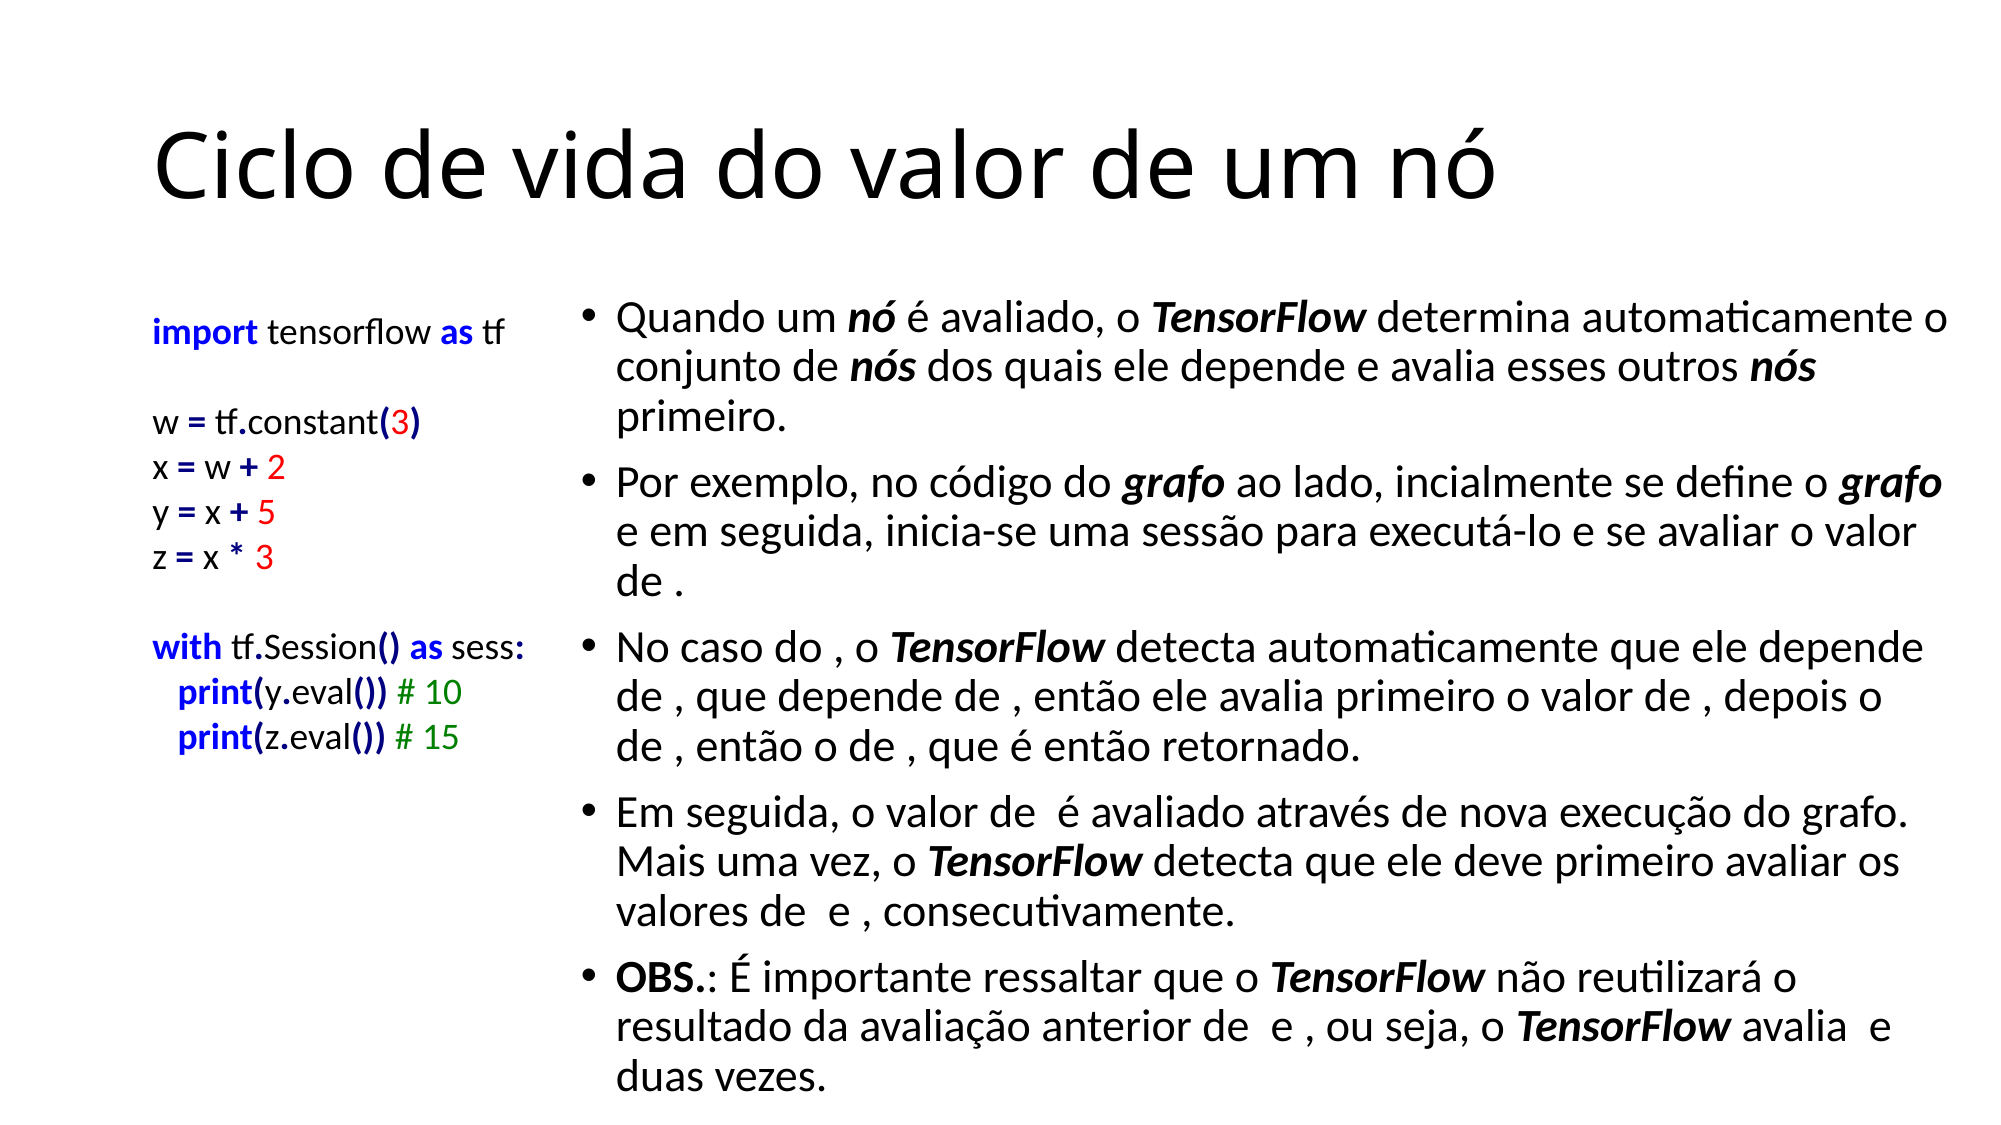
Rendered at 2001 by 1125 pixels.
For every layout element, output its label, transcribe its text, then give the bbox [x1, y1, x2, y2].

text_box import tensorflow as tf w = tf.constant(3) x = w + 2 y = x + 5 z = x * 3 with tf.Session() as sess: print(y.eval()) # 10 print(z.eval()) # 15 [137, 299, 616, 765]
title Ciclo de vida do valor de um nó [137, 59, 1863, 278]
